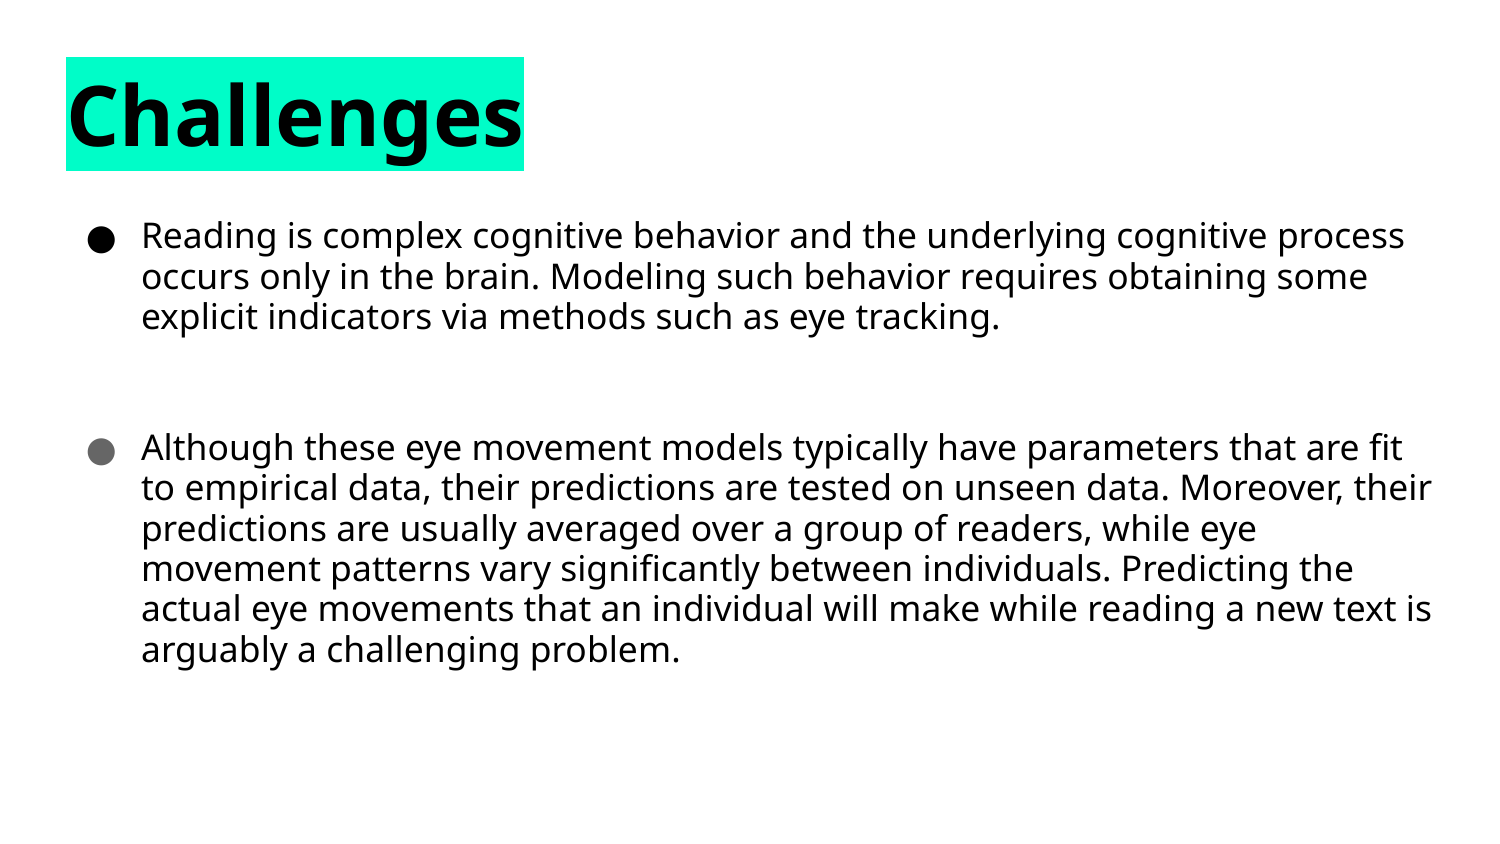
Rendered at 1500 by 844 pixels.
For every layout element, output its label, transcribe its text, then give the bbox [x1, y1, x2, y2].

list Reading is complex cognitive behavior and the underlying cognitive process occurs only in the brain. Modeling such behavior requires obtaining some explicit indicators via methods such as eye tracking. Although these eye movement models typically have parameters that are fit to empirical data, their predictions are tested on unseen data. Moreover, their predictions are usually averaged over a group of readers, while eye movement patterns vary significantly between individuals. Predicting the actual eye movements that an individual will make while reading a new text is arguably a challenging problem. [51, 201, 1449, 750]
title Challenges [51, 48, 1449, 180]
